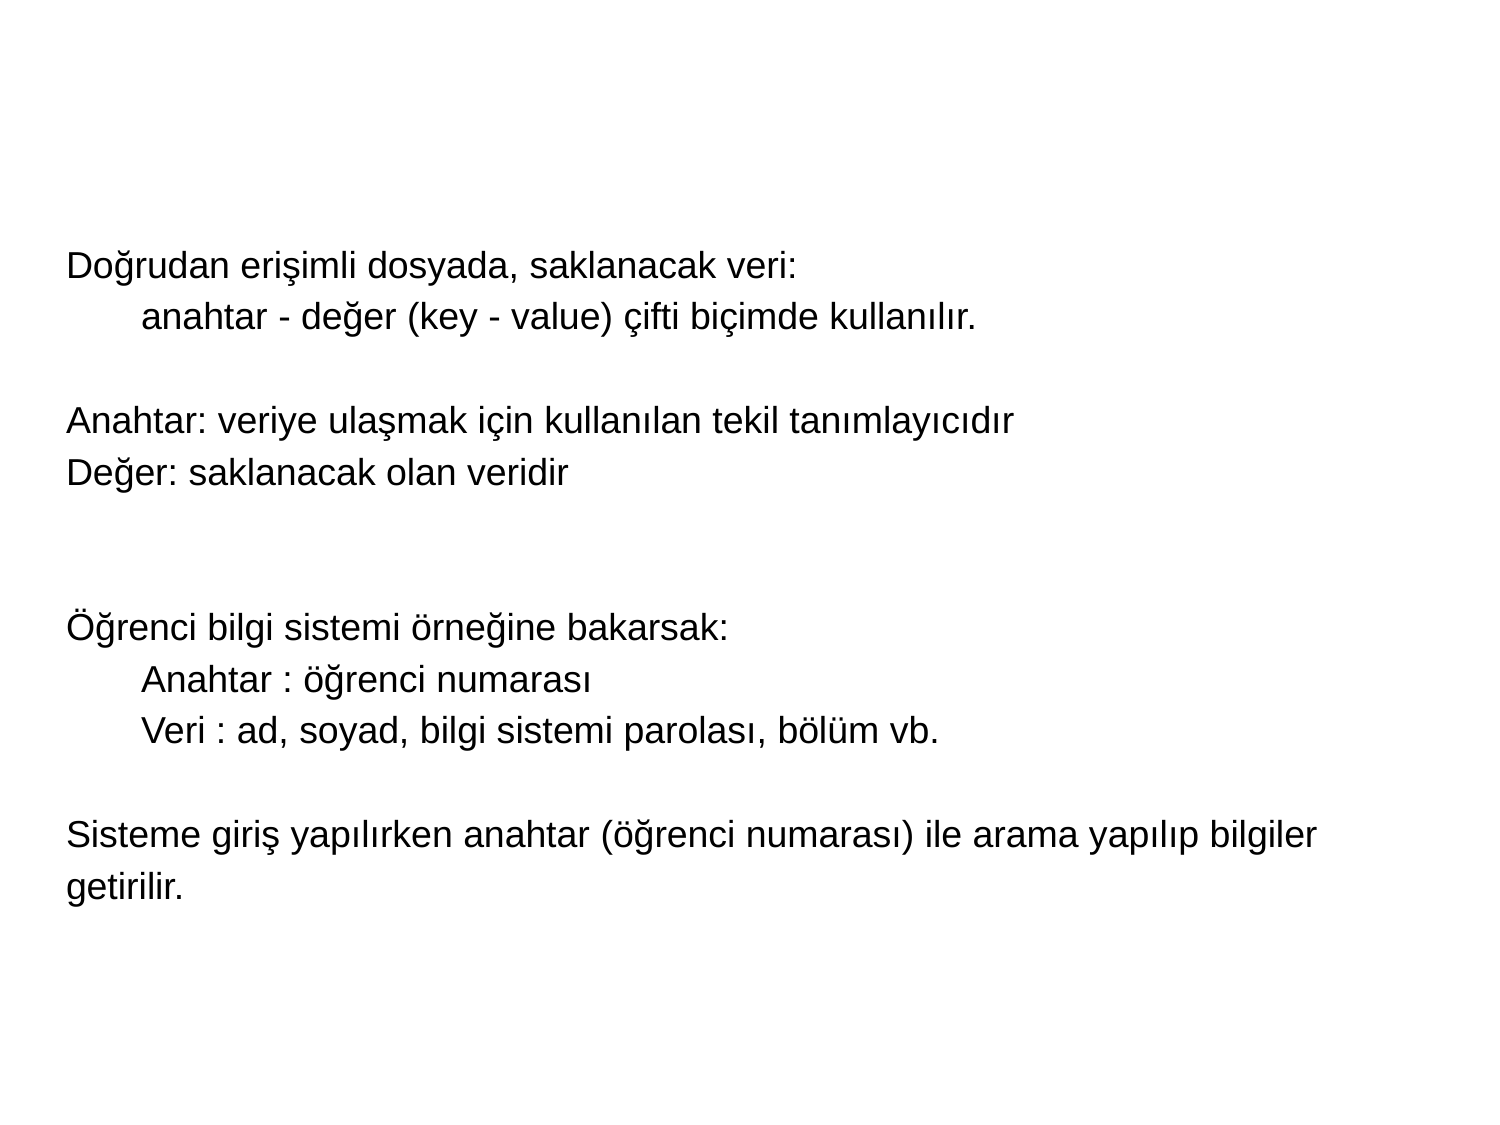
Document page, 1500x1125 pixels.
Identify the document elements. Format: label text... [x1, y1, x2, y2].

list Doğrudan erişimli dosyada, saklanacak veri: anahtar - değer (key - value) çifti biçimde kullanılır. Anahtar: veriye ulaşmak için kullanılan tekil tanımlayıcıdır Değer: saklanacak olan veridir Öğrenci bilgi sistemi örneğine bakarsak: Anahtar : öğrenci numarası Veri : ad, soyad, bilgi sistemi parolası, bölüm vb. Sisteme giriş yapılırken anahtar (öğrenci numarası) ile arama yapılıp bilgiler getirilir. [51, 219, 1449, 1089]
